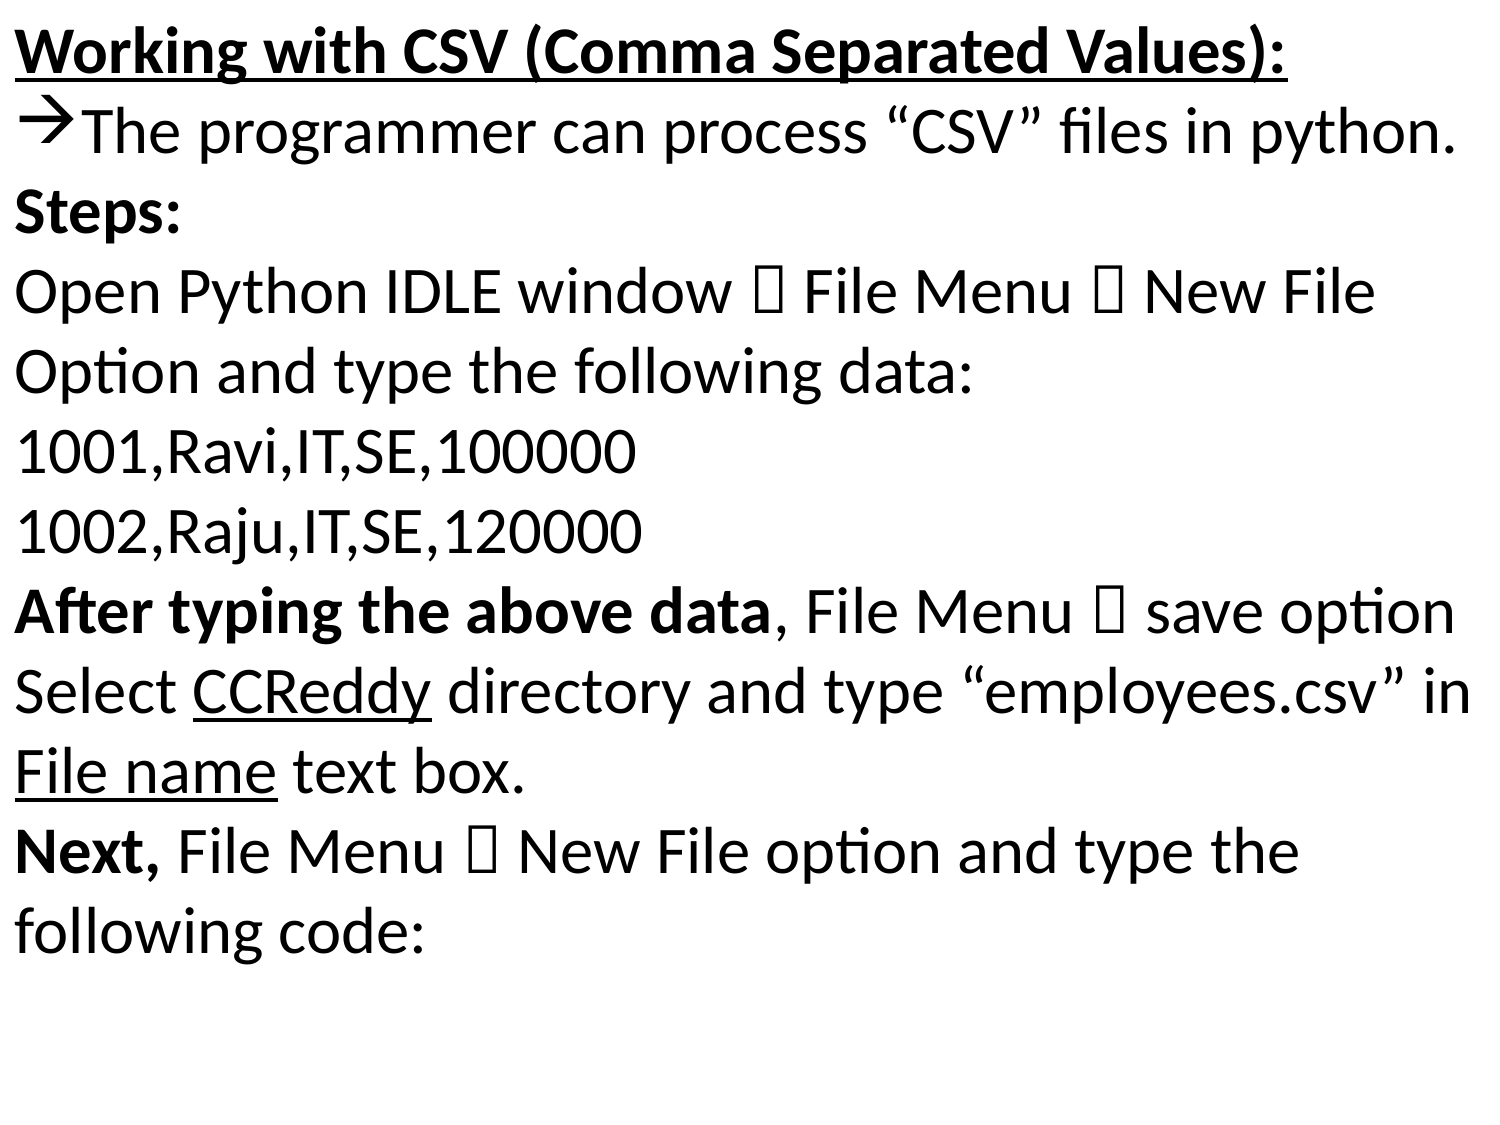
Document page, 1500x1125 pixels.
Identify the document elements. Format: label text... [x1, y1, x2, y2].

text_box Working with CSV (Comma Separated Values): The programmer can process “CSV” files in python. Steps: Open Python IDLE window  File Menu  New File Option and type the following data: 1001,Ravi,IT,SE,100000 1002,Raju,IT,SE,120000 After typing the above data, File Menu  save option Select CCReddy directory and type “employees.csv” in File name text box. Next, File Menu  New File option and type the following code: [0, 0, 1500, 975]
